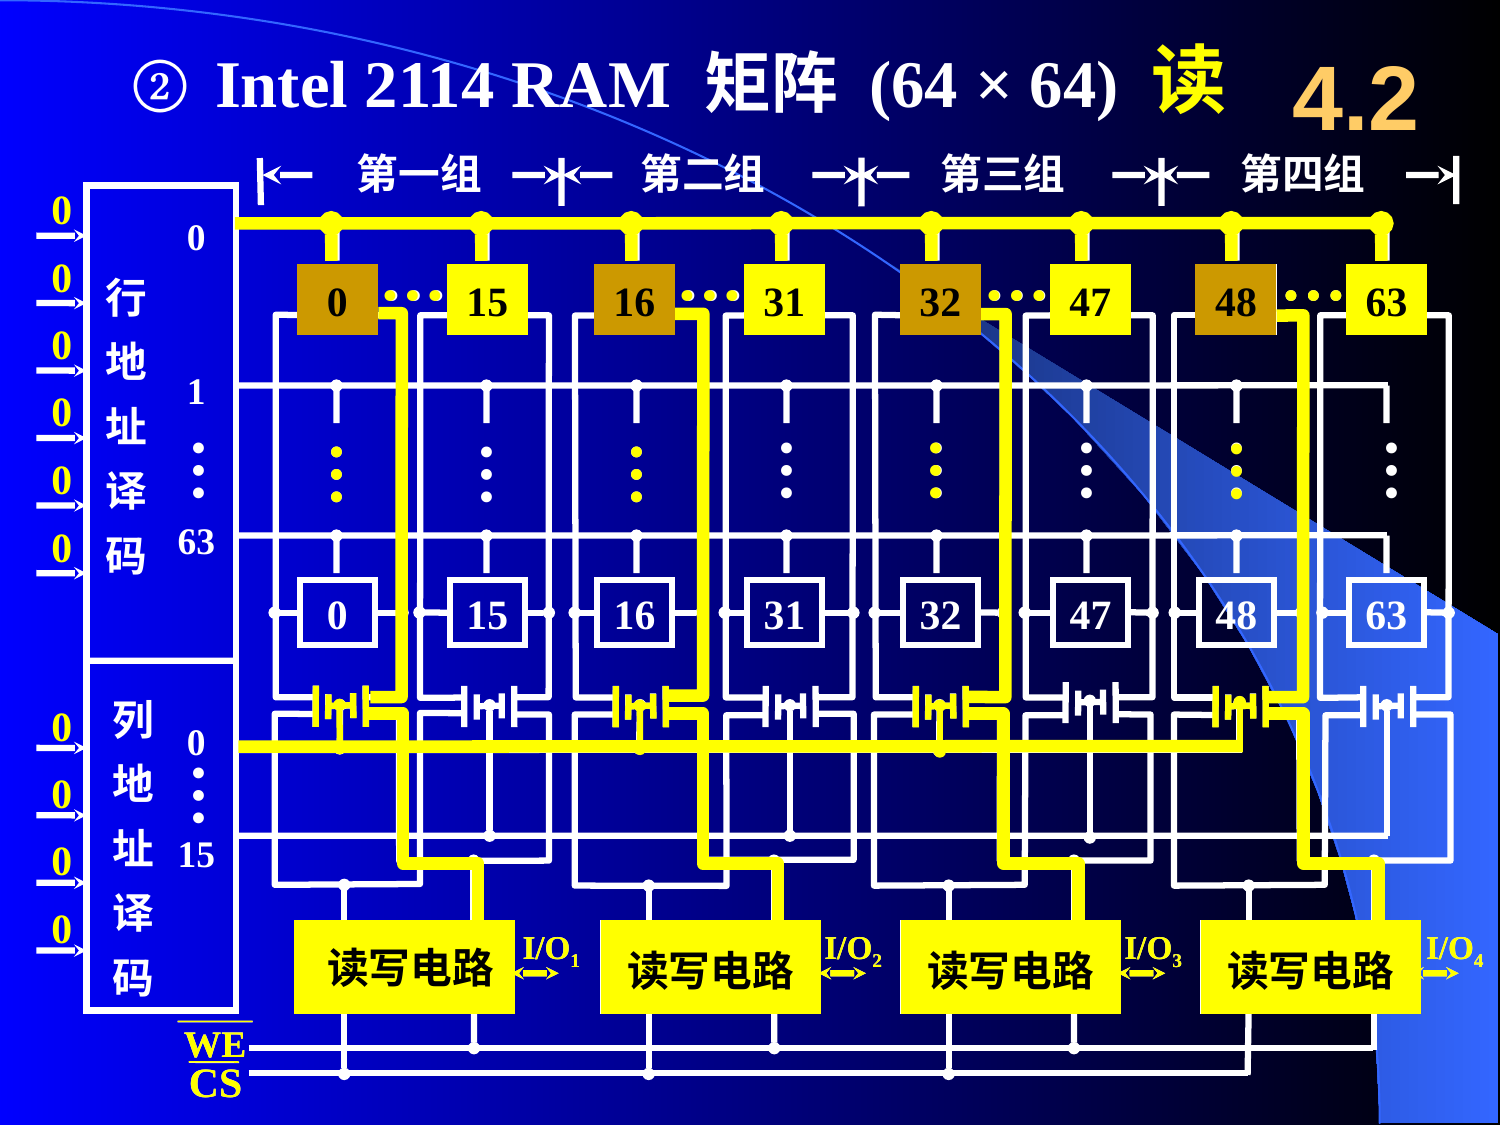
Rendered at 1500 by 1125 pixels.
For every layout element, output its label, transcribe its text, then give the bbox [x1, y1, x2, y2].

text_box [36, 175, 1500, 1114]
text_box ② Intel 2114 RAM 矩阵 (64 × 64) 读 [99, 24, 1300, 130]
text_box 4.2 [1262, 24, 1450, 139]
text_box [506, 918, 1500, 974]
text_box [259, 139, 1457, 175]
